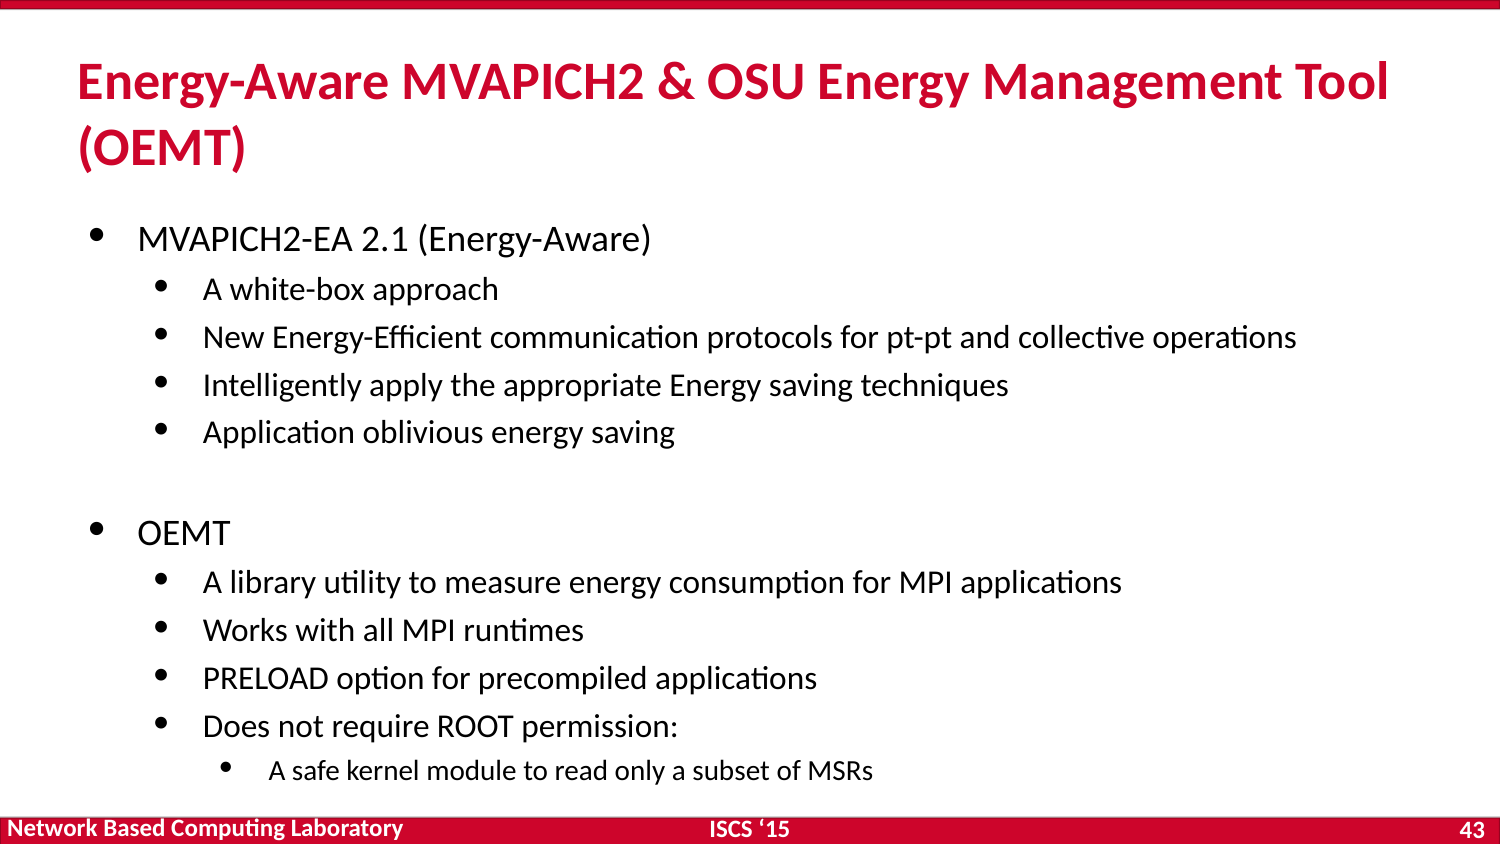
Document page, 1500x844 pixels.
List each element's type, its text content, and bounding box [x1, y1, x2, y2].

title Energy-Aware MVAPICH2 & OSU Energy Management Tool (OEMT) [62, 38, 1427, 122]
list MVAPICH2-EA 2.1 (Energy-Aware) A white-box approach New Energy-Efficient communication protocols for pt-pt and collective operations Intelligently apply the appropriate Energy saving techniques Application oblivious energy saving OEMT A library utility to measure energy consumption for MPI applications Works with all MPI runtimes PRELOAD option for precompiled applications Does not require ROOT permission: A safe kernel module to read only a subset of MSRs [65, 197, 1380, 755]
